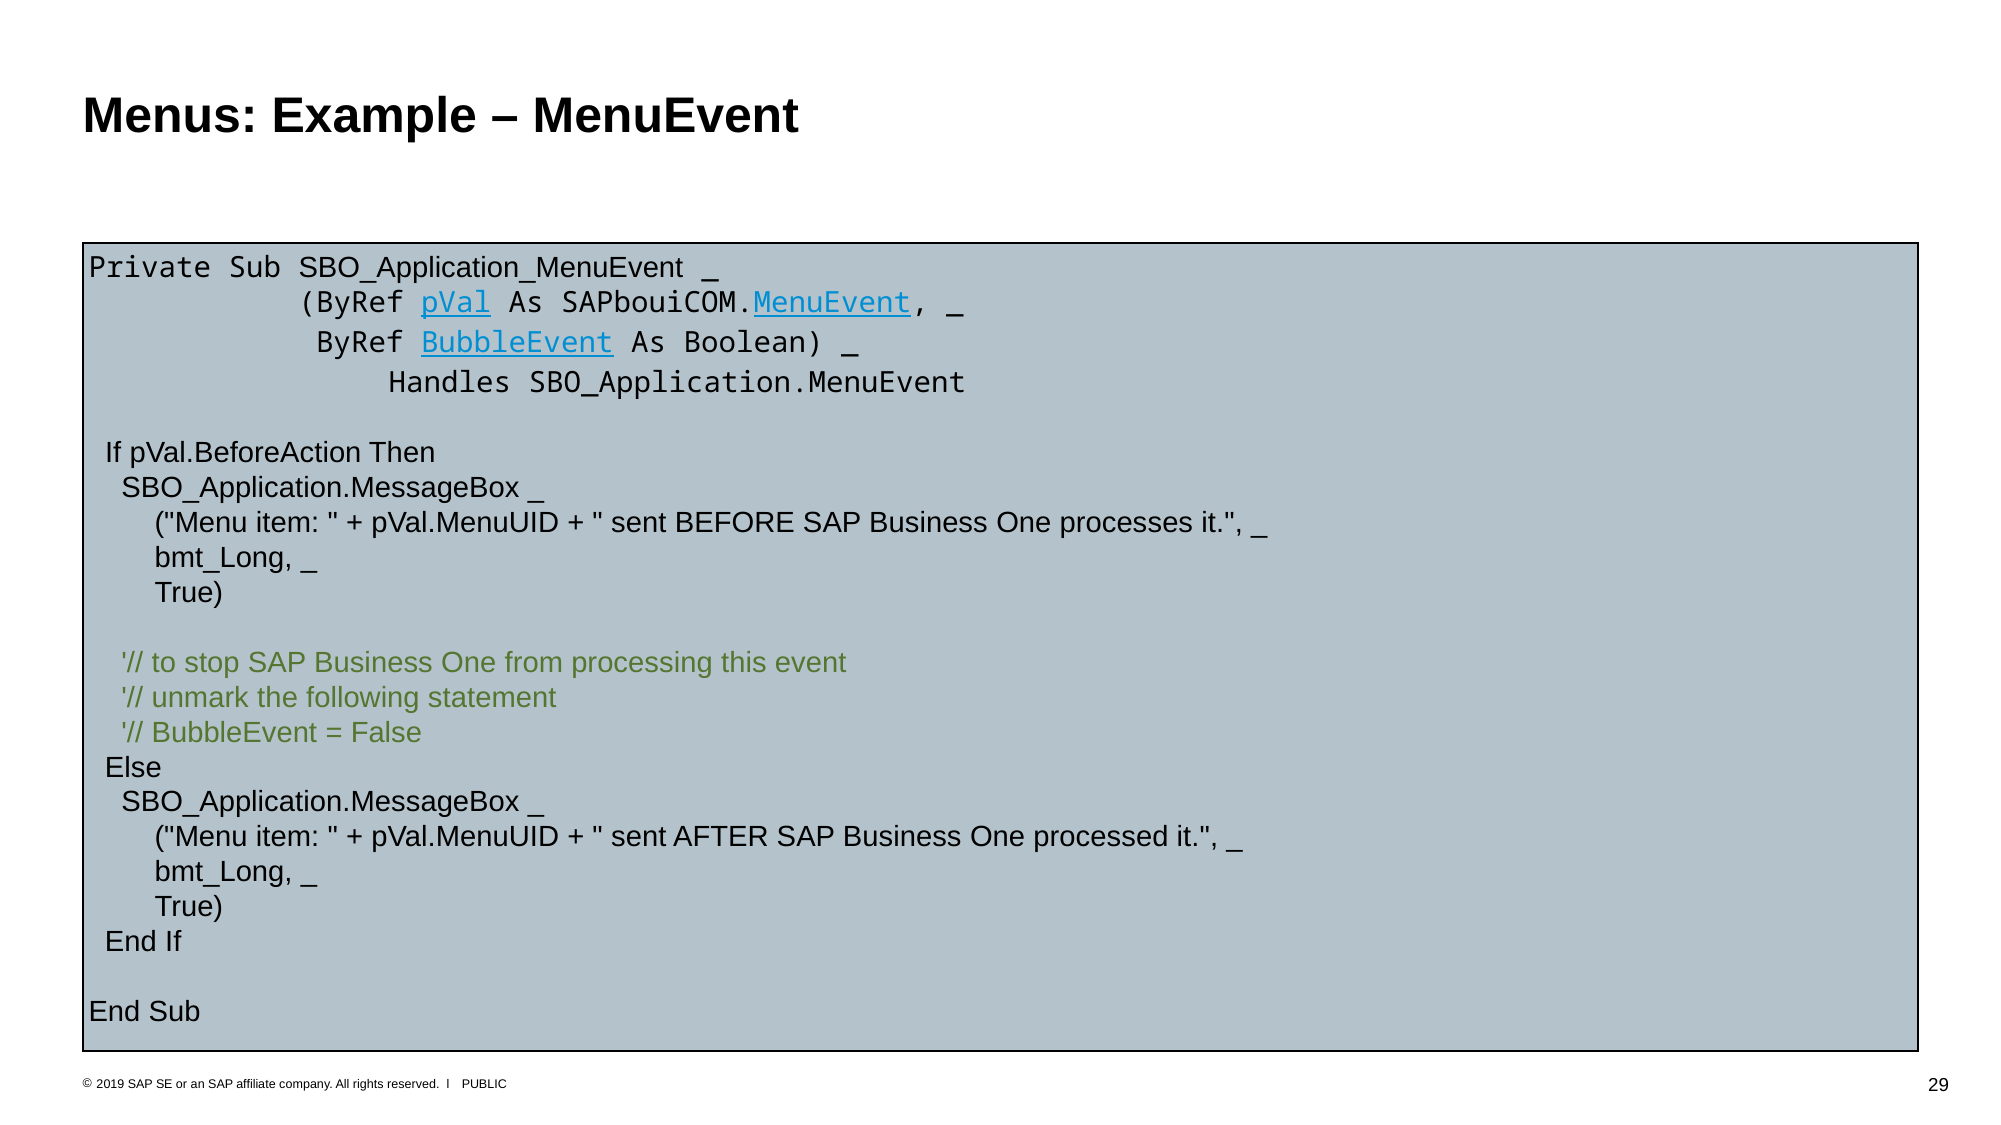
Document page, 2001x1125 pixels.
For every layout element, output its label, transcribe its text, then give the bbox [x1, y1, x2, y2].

title Menus: Example – MenuEvent [82, 82, 1918, 144]
text_box Private Sub SBO_Application_MenuEvent _ (ByRef pVal As SAPbouiCOM.MenuEvent, _ ByRef BubbleEvent As Boolean) _ Handles SBO_Application.MenuEvent If pVal.BeforeAction Then SBO_Application.MessageBox _ ("Menu item: " + pVal.MenuUID + " sent BEFORE SAP Business One processes it.", _ bmt_Long, _ True) '// to stop SAP Business One from processing this event '// unmark the following statement '// BubbleEvent = False Else SBO_Application.MessageBox _ ("Menu item: " + pVal.MenuUID + " sent AFTER SAP Business One processed it.", _ bmt_Long, _ True) End If End Sub [82, 242, 1918, 1052]
